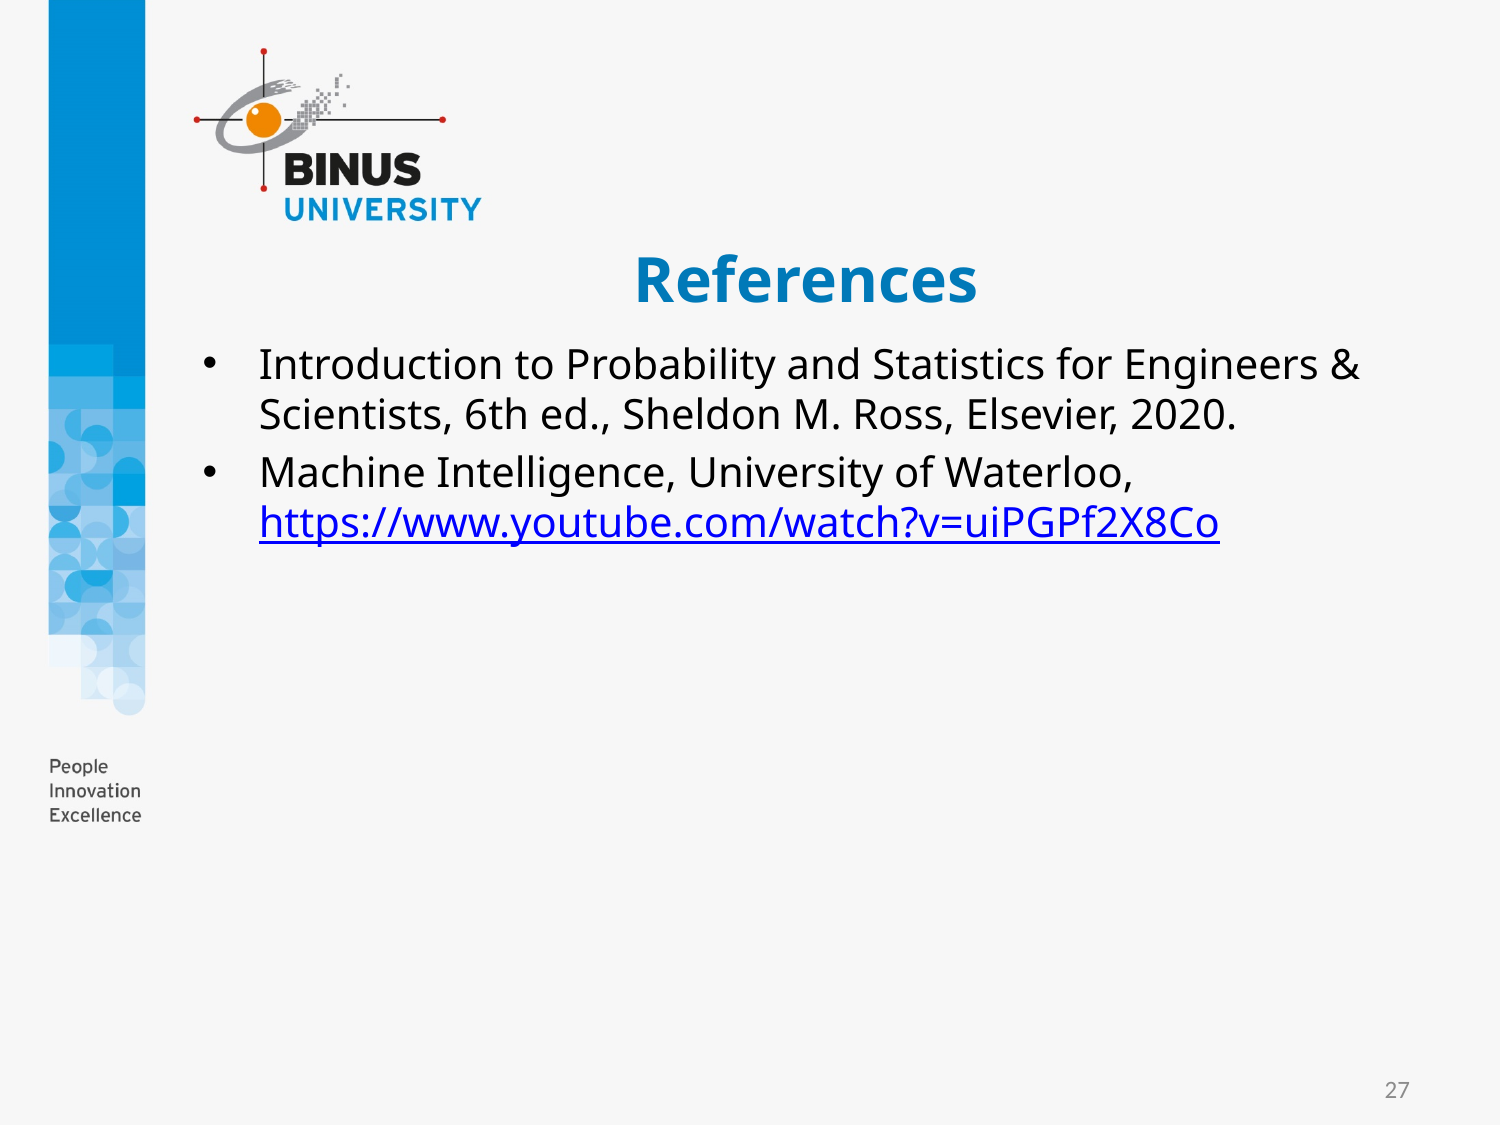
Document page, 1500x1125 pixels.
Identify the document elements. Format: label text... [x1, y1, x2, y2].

slide_number 27 [1074, 1062, 1425, 1119]
title References [187, 224, 1425, 329]
picture [0, 0, 1500, 845]
list Introduction to Probability and Statistics for Engineers & Scientists, 6th ed., Sheldon M. Ross, Elsevier, 2020. Machine Intelligence, University of Waterloo, https://www.youtube.com/watch?v=uiPGPf2X8Co [187, 329, 1436, 1062]
